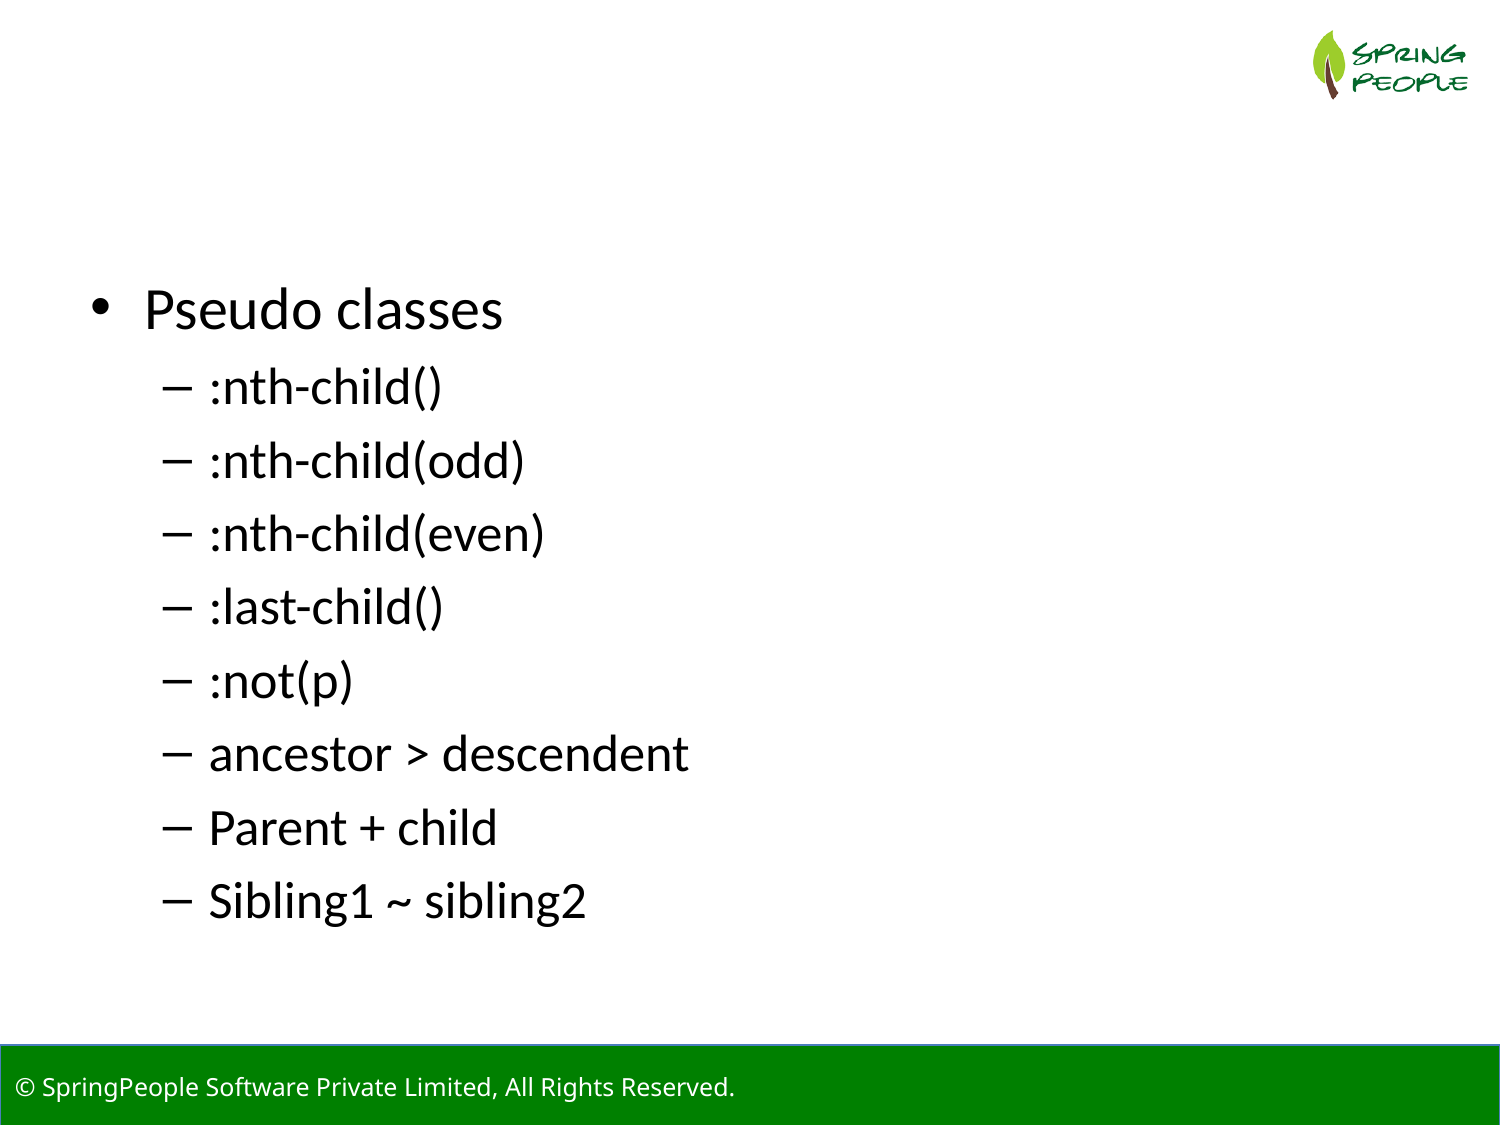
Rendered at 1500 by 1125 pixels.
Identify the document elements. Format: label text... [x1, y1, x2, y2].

picture [1307, 30, 1468, 100]
list Pseudo classes :nth-child() :nth-child(odd) :nth-child(even) :last-child() :not(p) ancestor > descendent Parent + child Sibling1 ~ sibling2 [75, 262, 1425, 1005]
